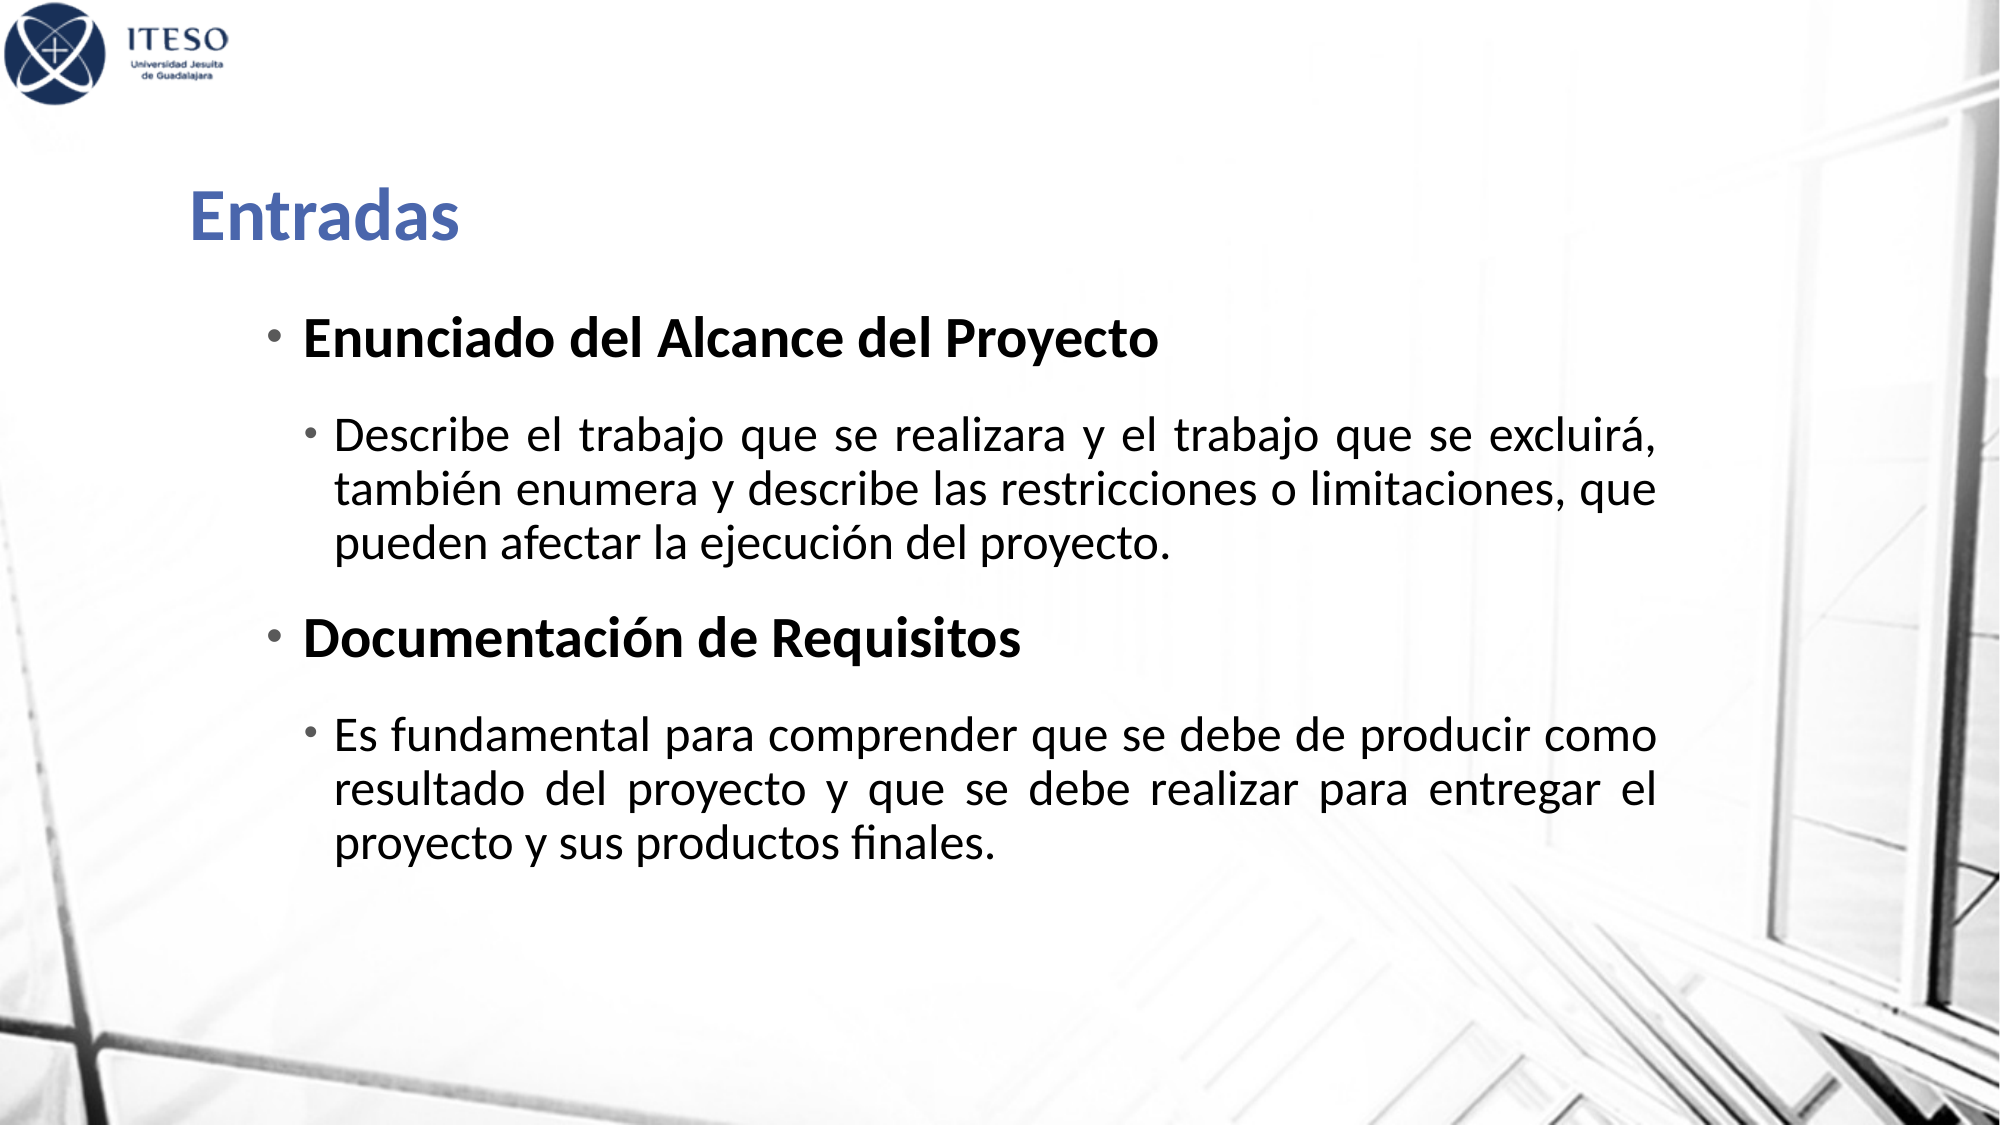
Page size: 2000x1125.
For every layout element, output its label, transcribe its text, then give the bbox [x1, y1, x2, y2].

picture [0, 0, 2000, 1125]
title Entradas [174, 87, 1744, 263]
text_box Enunciado del Alcance del Proyecto Describe el trabajo que se realizara y el trabajo que se excluirá, también enumera y describe las restricciones o limitaciones, que pueden afectar la ejecución del proyecto. Documentación de Requisitos Es fundamental para comprender que se debe de producir como resultado del proyecto y que se debe realizar para entregar el proyecto y sus productos finales. [243, 300, 1674, 1012]
